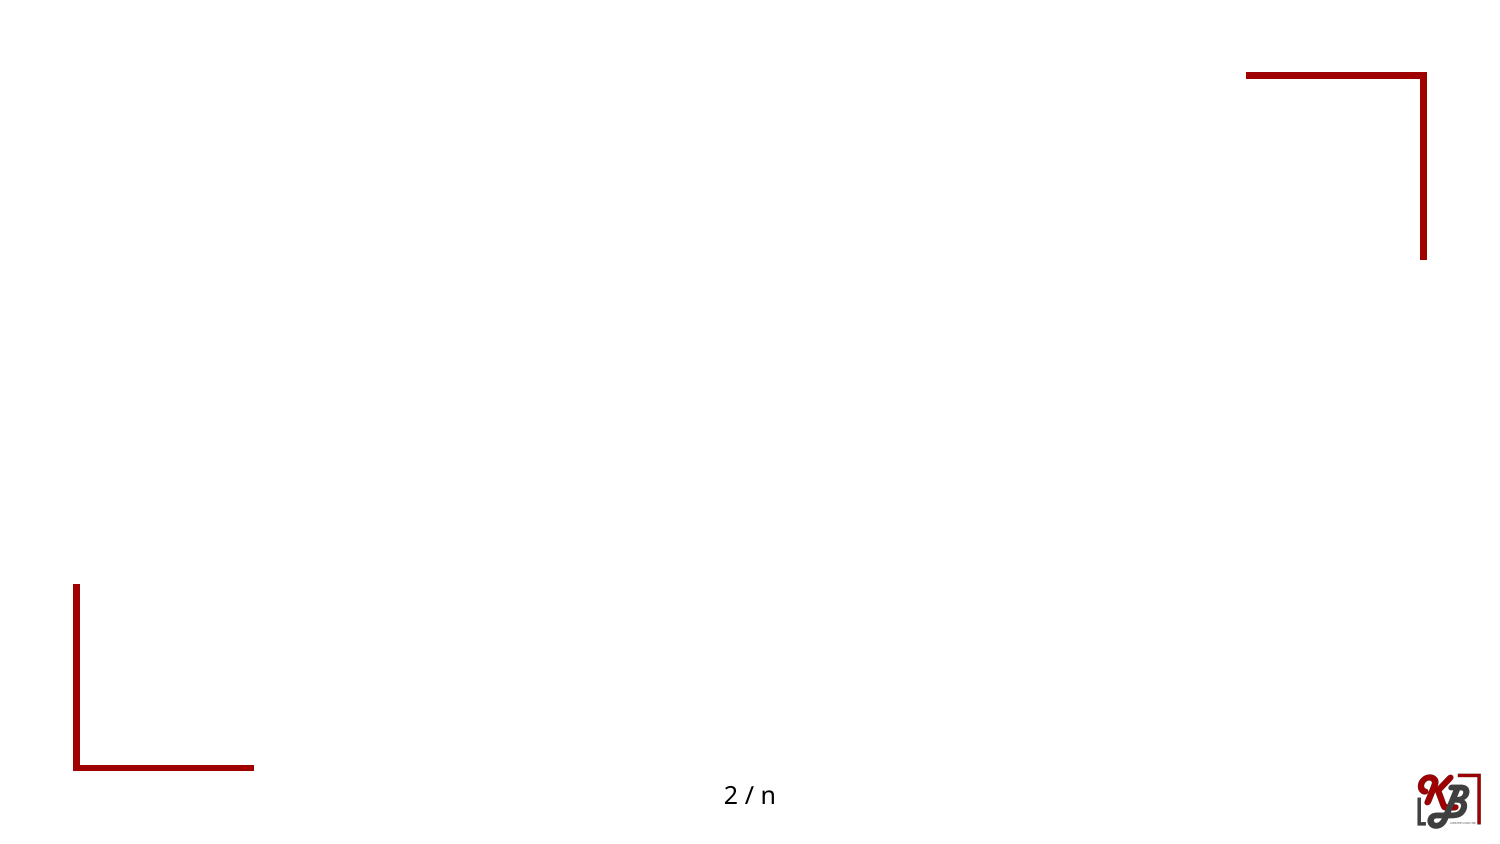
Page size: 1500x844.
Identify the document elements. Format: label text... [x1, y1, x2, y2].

picture [1413, 763, 1485, 835]
slide_number 2 / n [705, 763, 795, 829]
